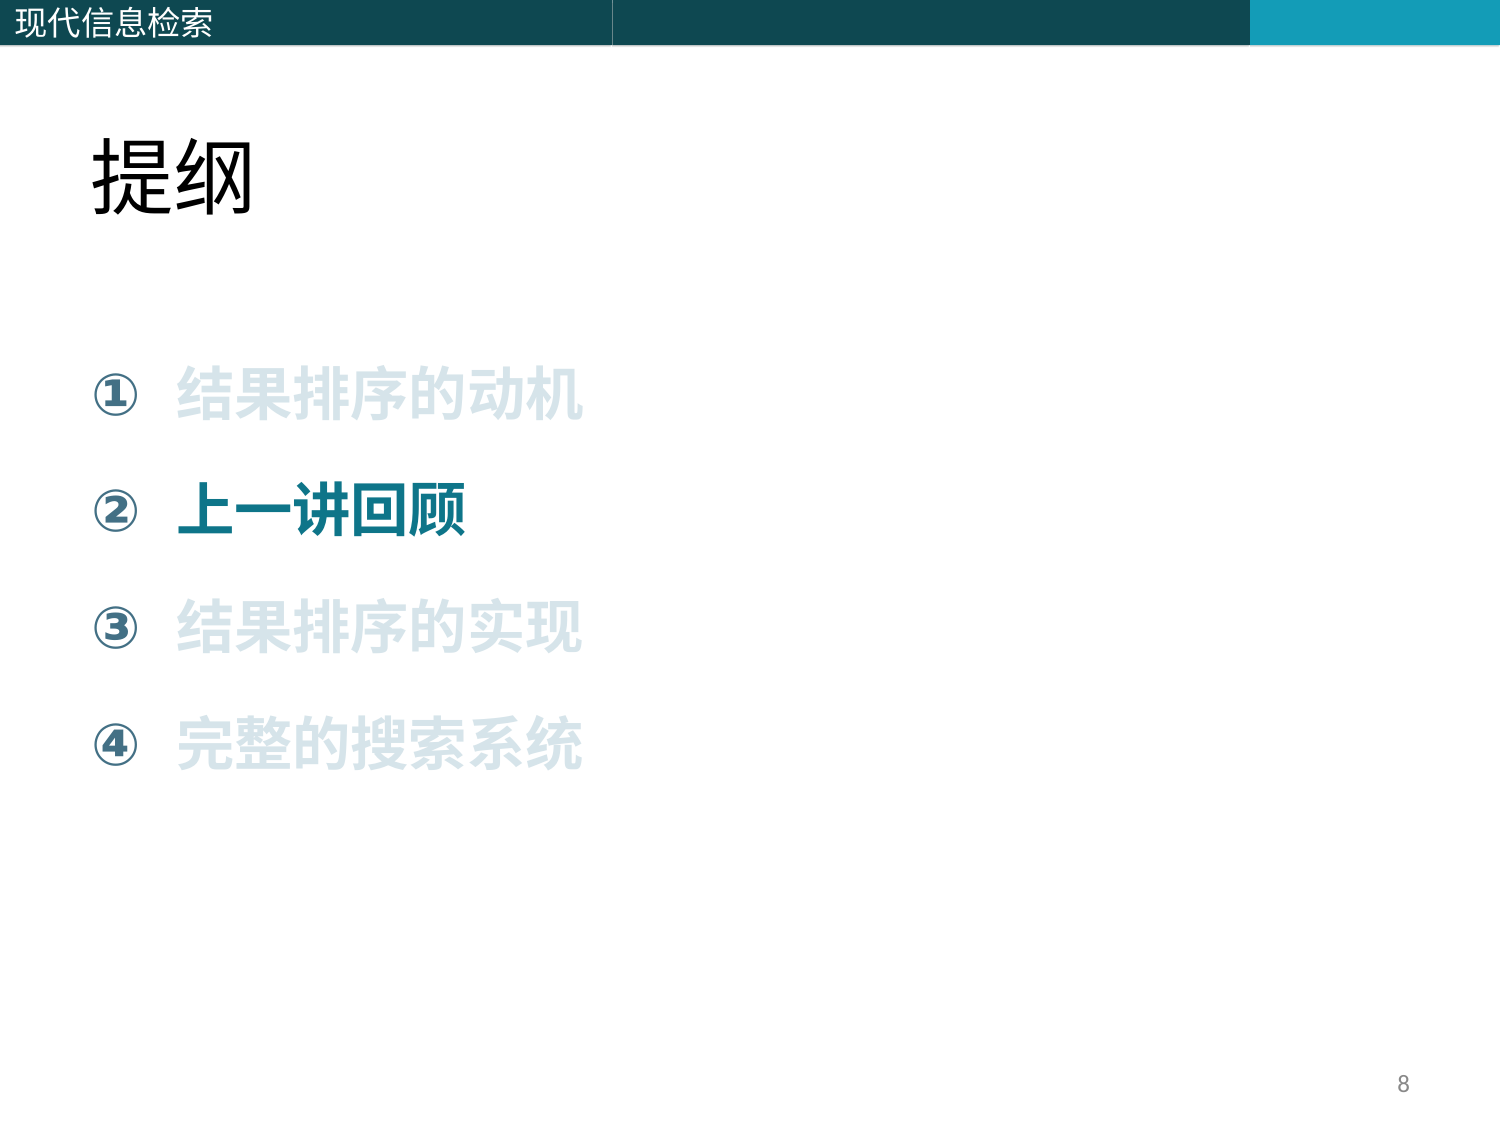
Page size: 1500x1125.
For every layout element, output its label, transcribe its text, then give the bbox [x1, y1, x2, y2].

list 结果排序的动机 上一讲回顾 结果排序的实现 完整的搜索系统 [76, 314, 1424, 1024]
slide_number 8 [1074, 1062, 1425, 1103]
title 提纲 [74, 44, 1426, 233]
